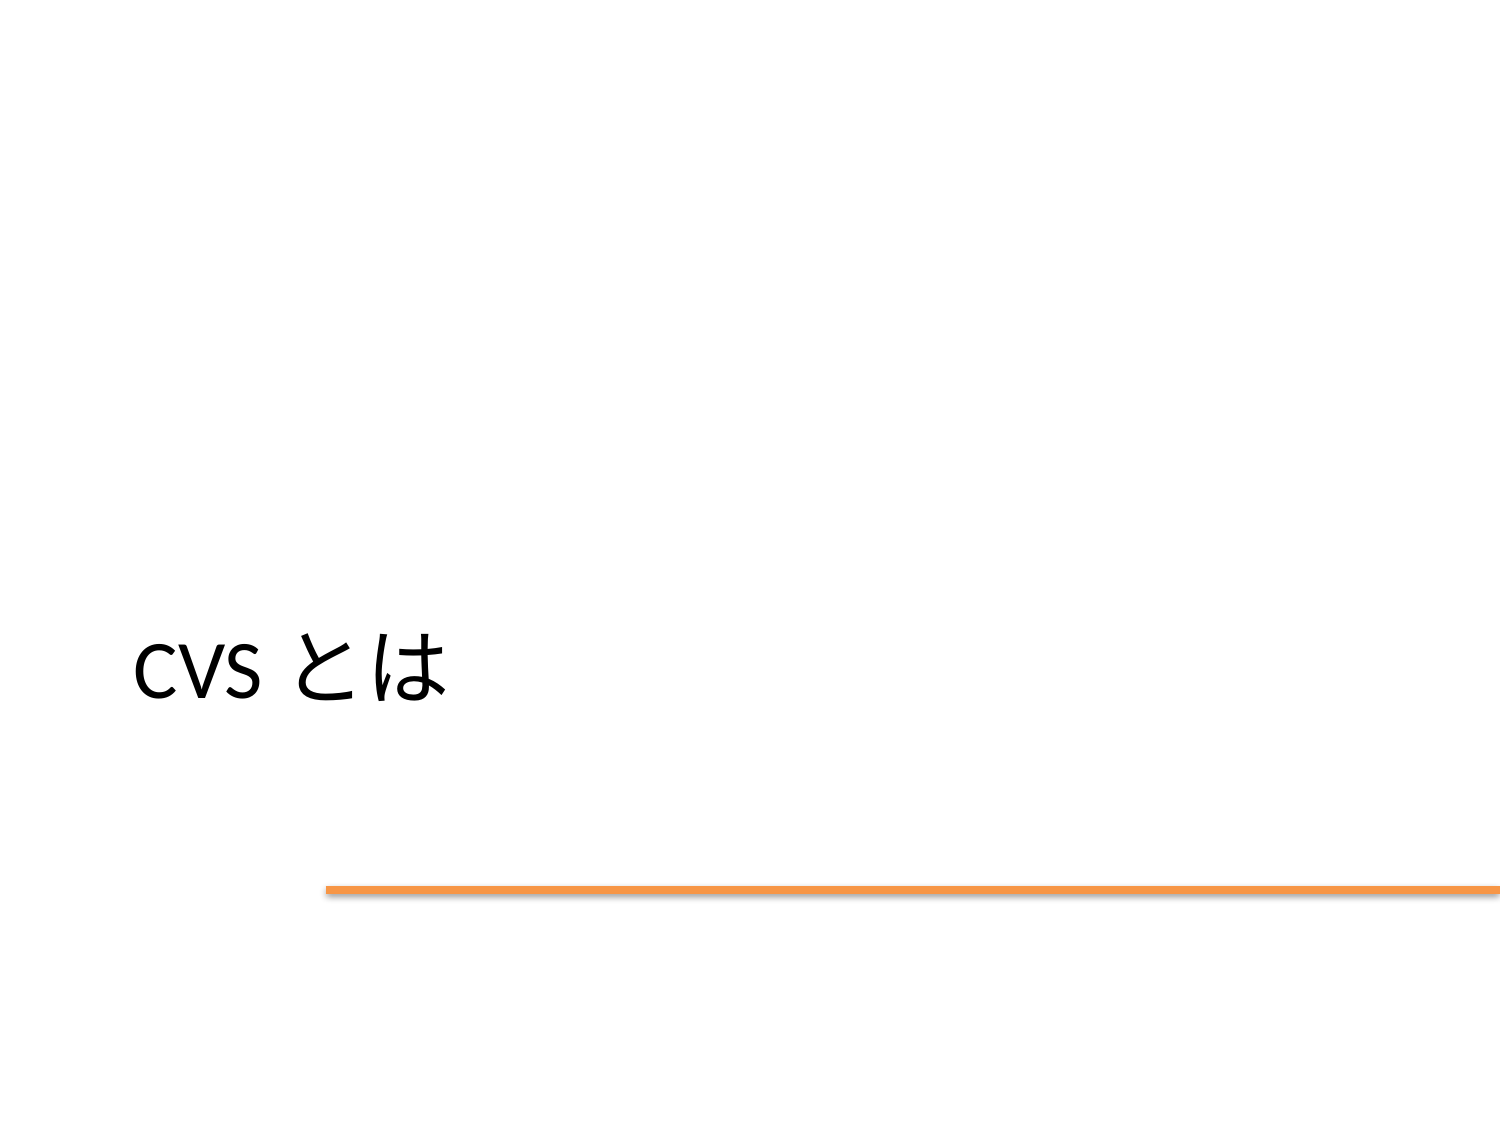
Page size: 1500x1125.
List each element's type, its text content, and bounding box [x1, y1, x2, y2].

list CVSとは [118, 476, 1394, 723]
